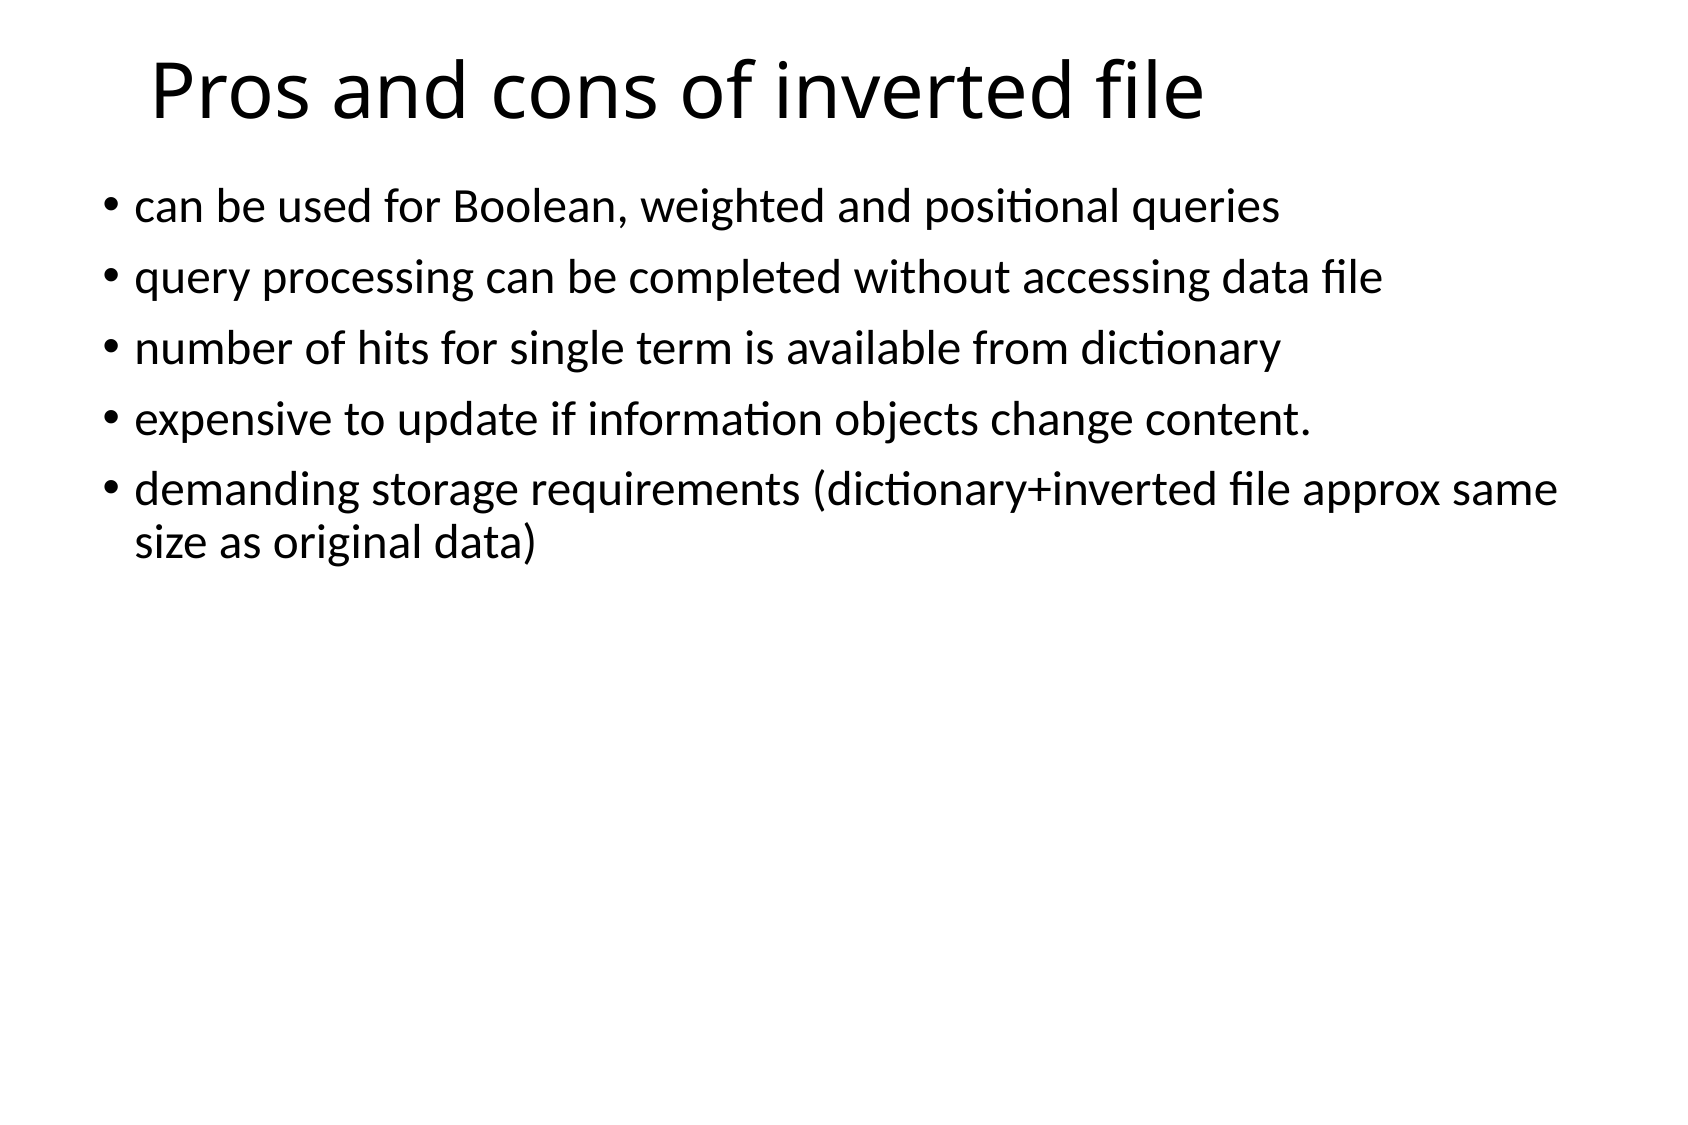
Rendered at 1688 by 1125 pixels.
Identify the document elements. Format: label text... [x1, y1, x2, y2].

list can be used for Boolean, weighted and positional queries query processing can be completed without accessing data file number of hits for single term is available from dictionary expensive to update if information objects change content. demanding storage requirements (dictionary+inverted file approx same size as original data) [87, 172, 1615, 1071]
title Pros and cons of inverted file [134, 0, 1570, 172]
